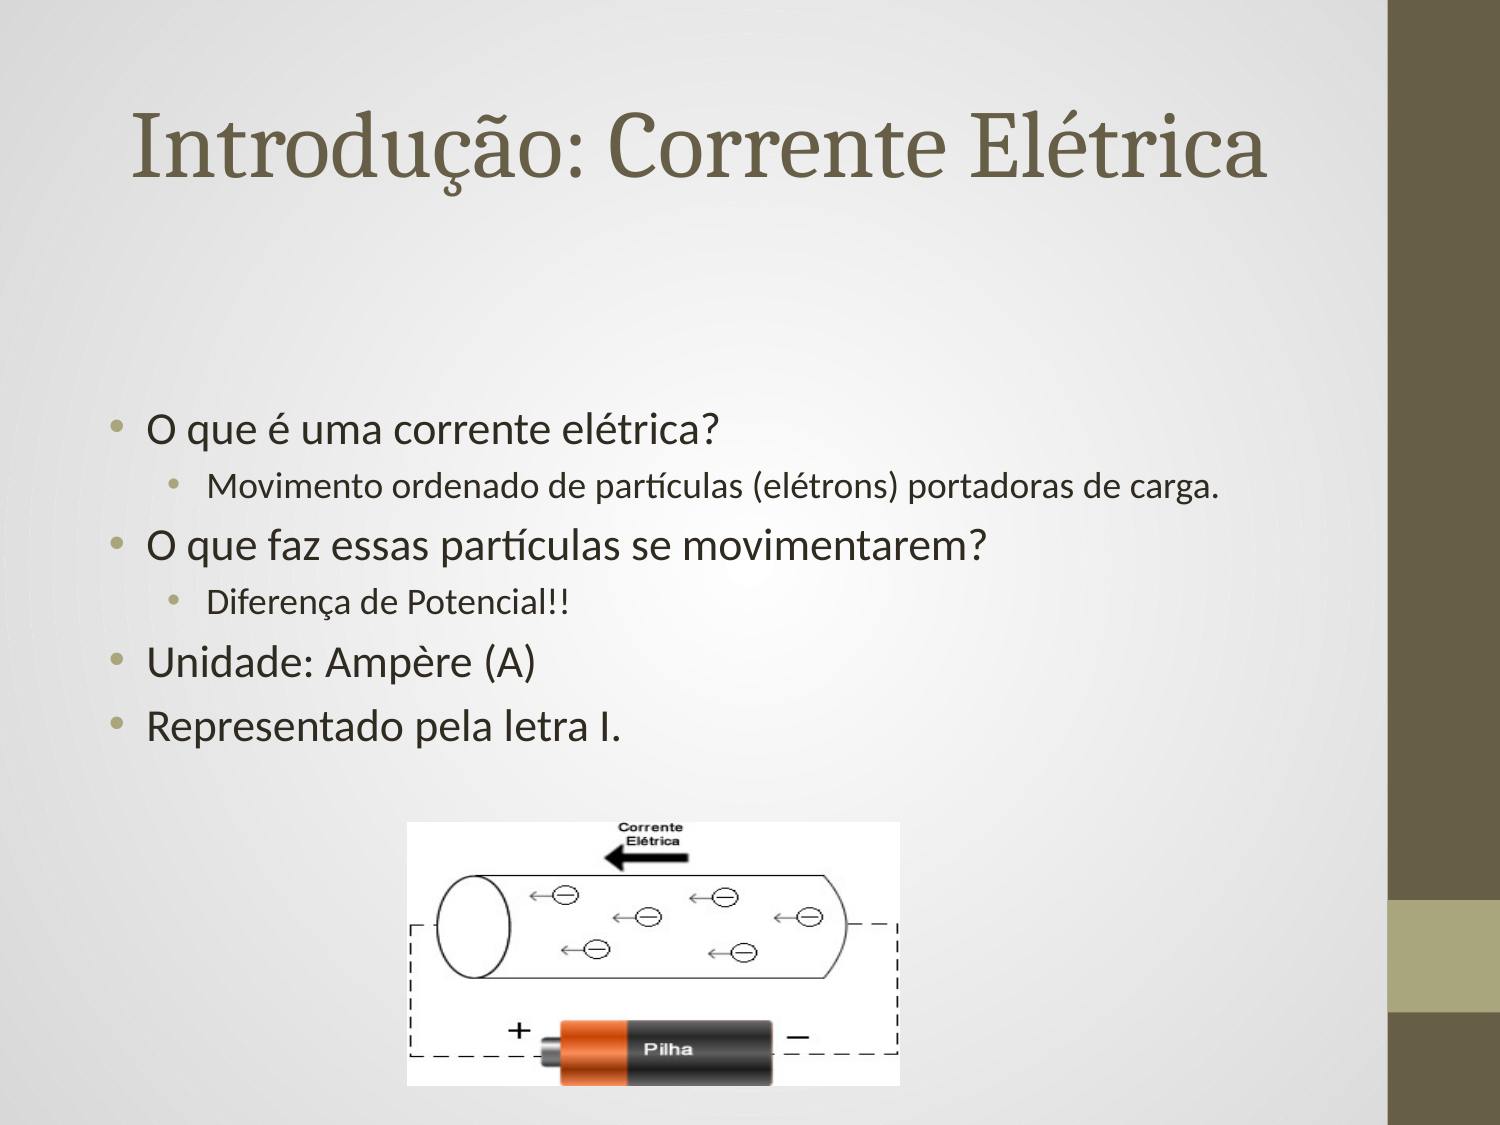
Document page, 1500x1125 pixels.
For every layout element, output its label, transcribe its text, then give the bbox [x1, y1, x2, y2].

title Introdução: Corrente Elétrica [75, 45, 1325, 233]
list O que é uma corrente elétrica? Movimento ordenado de partículas (elétrons) portadoras de carga. O que faz essas partículas se movimentarem? Diferença de Potencial!! Unidade: Ampère (A) Representado pela letra I. [75, 262, 1325, 1050]
picture [407, 822, 900, 1086]
